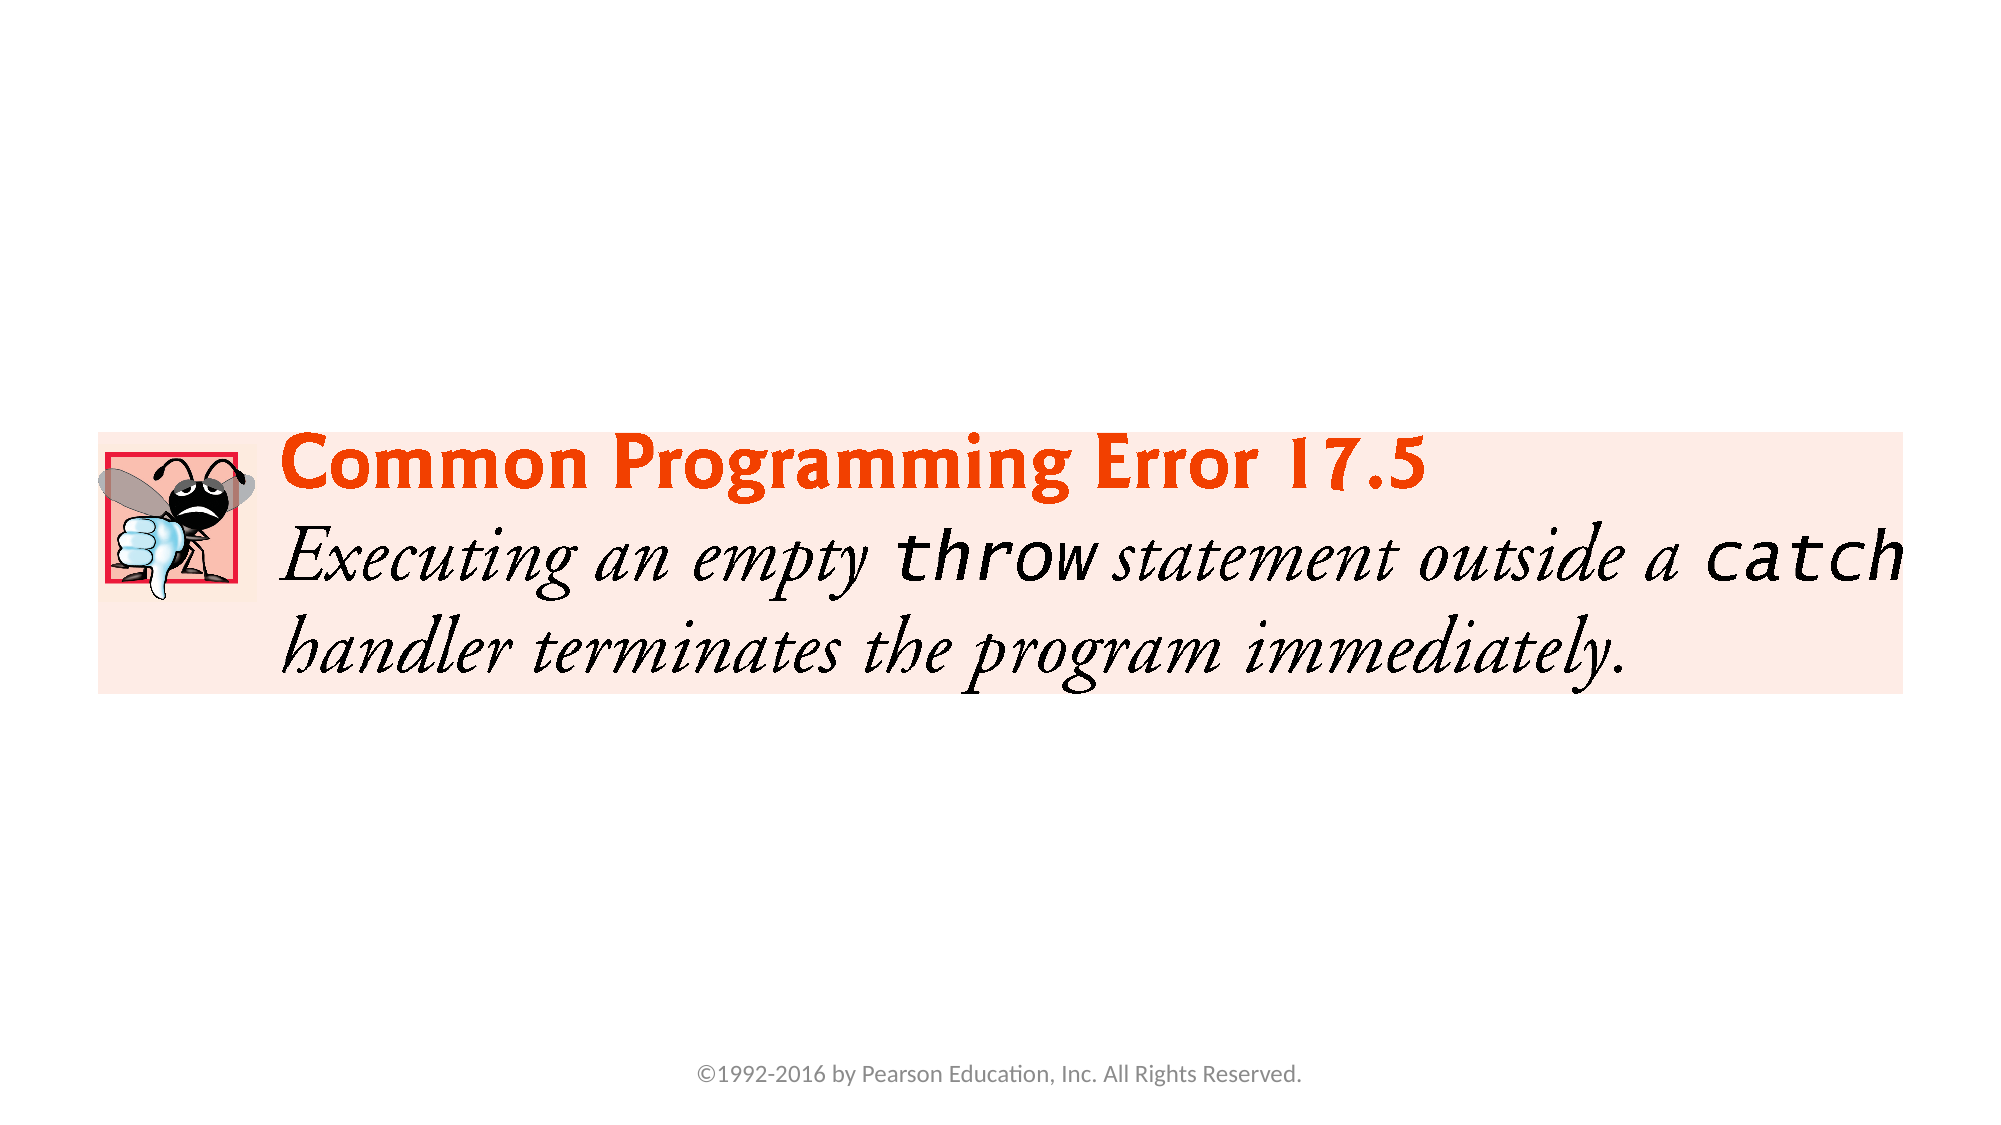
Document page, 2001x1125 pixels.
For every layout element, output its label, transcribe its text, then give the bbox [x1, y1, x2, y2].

picture [0, 334, 2000, 791]
footer ©1992-2016 by Pearson Education, Inc. All Rights Reserved. [662, 1042, 1338, 1103]
